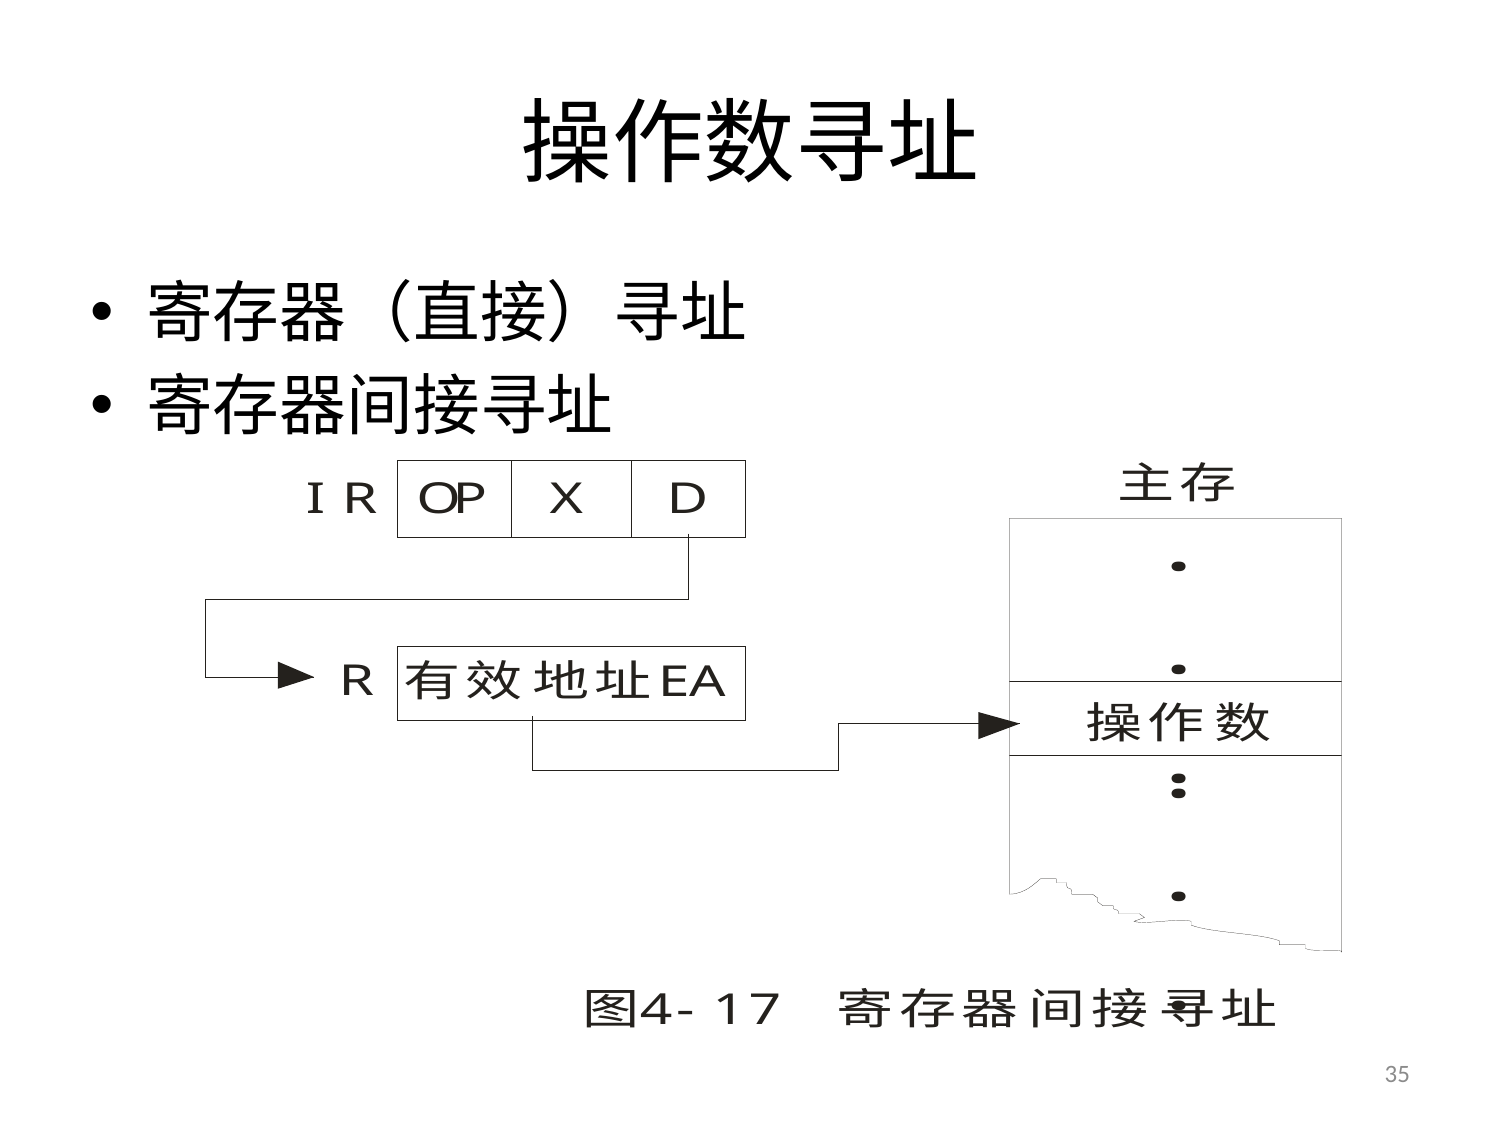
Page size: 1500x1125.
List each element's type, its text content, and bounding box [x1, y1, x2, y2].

list 寄存器（直接）寻址 寄存器间接寻址 [75, 262, 1425, 504]
picture [194, 455, 1353, 1036]
slide_number 35 [1074, 1042, 1425, 1103]
title 操作数寻址 [75, 45, 1425, 233]
